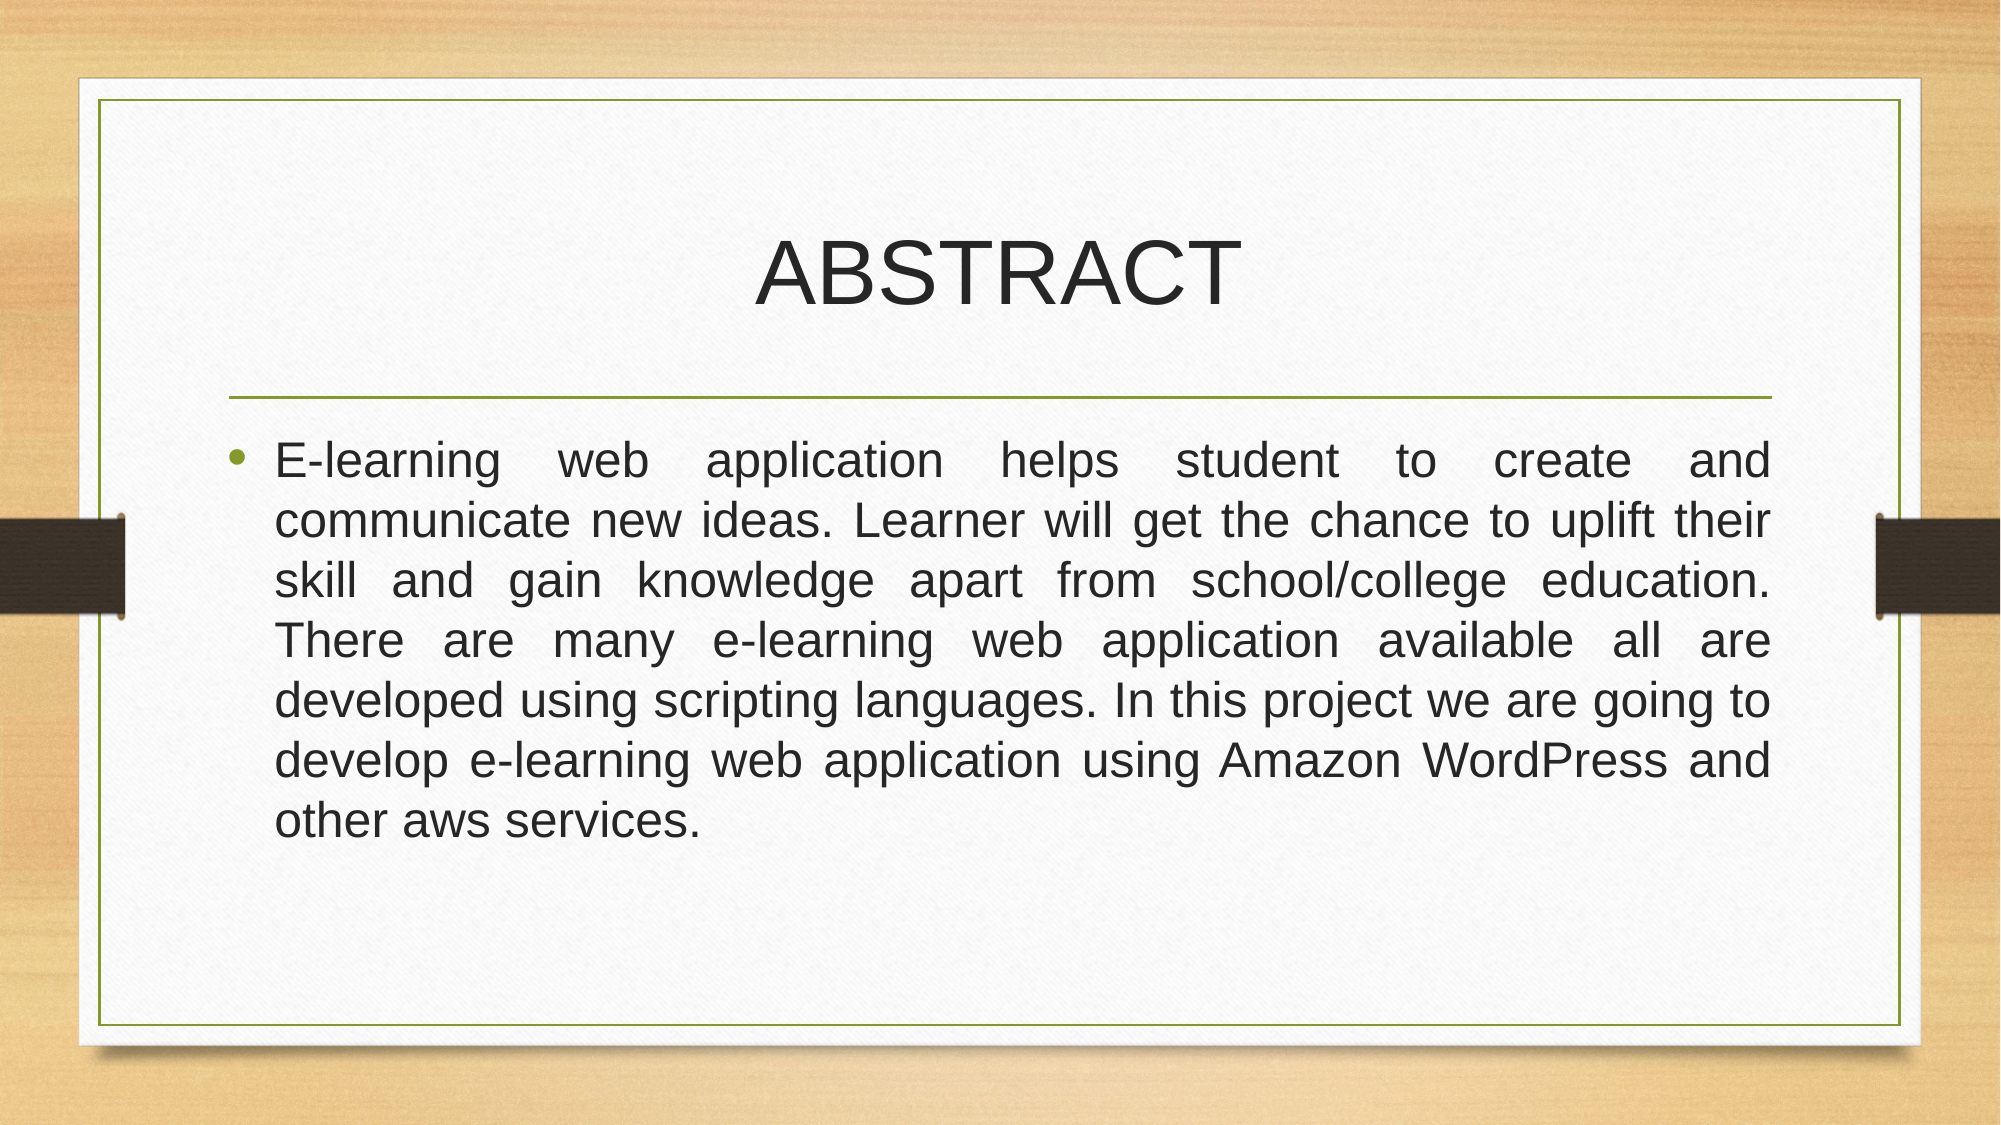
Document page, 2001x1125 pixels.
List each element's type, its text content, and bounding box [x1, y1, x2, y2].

picture [0, 0, 2001, 1125]
title ABSTRACT [212, 161, 1788, 375]
list E-learning web application helps student to create and communicate new ideas. Learner will get the chance to uplift their skill and gain knowledge apart from school/college education. There are many e-learning web application available all are developed using scripting languages. In this project we are going to develop e-learning web application using Amazon WordPress and other aws services. [212, 419, 1788, 964]
